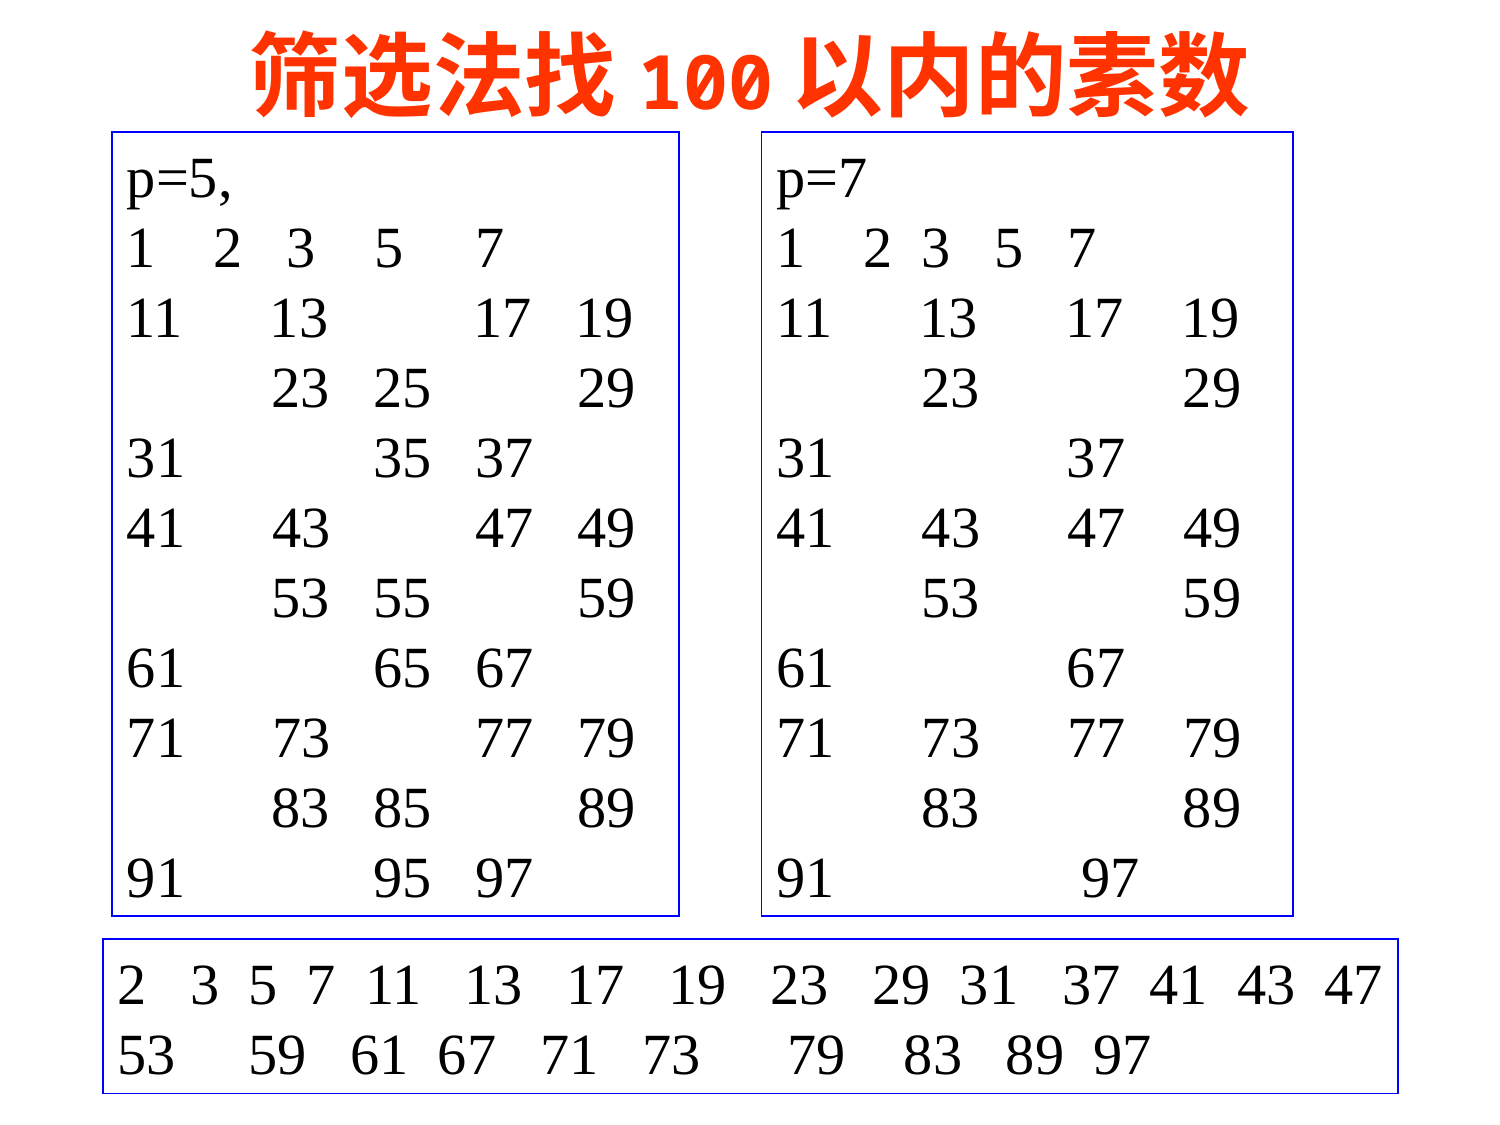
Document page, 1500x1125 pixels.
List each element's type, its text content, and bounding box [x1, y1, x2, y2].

text_box p=7 1 2 3 5 7 11 13 17 19 23 29 31 37 41 43 47 49 53 59 61 67 71 73 77 79 83 89 91 97 [761, 131, 1294, 917]
text_box 2 3 5 7 11 13 17 19 23 29 31 37 41 43 47 53 59 61 67 71 73 79 83 89 97 [102, 938, 1399, 1094]
text_box 筛选法找100以内的素数 [49, 19, 1451, 127]
text_box p=5, 1 2 3 5 7 11 13 17 19 23 25 29 31 35 37 41 43 47 49 53 55 59 61 65 67 71 73 77 79 83 85 89 91 95 97 [112, 131, 680, 917]
